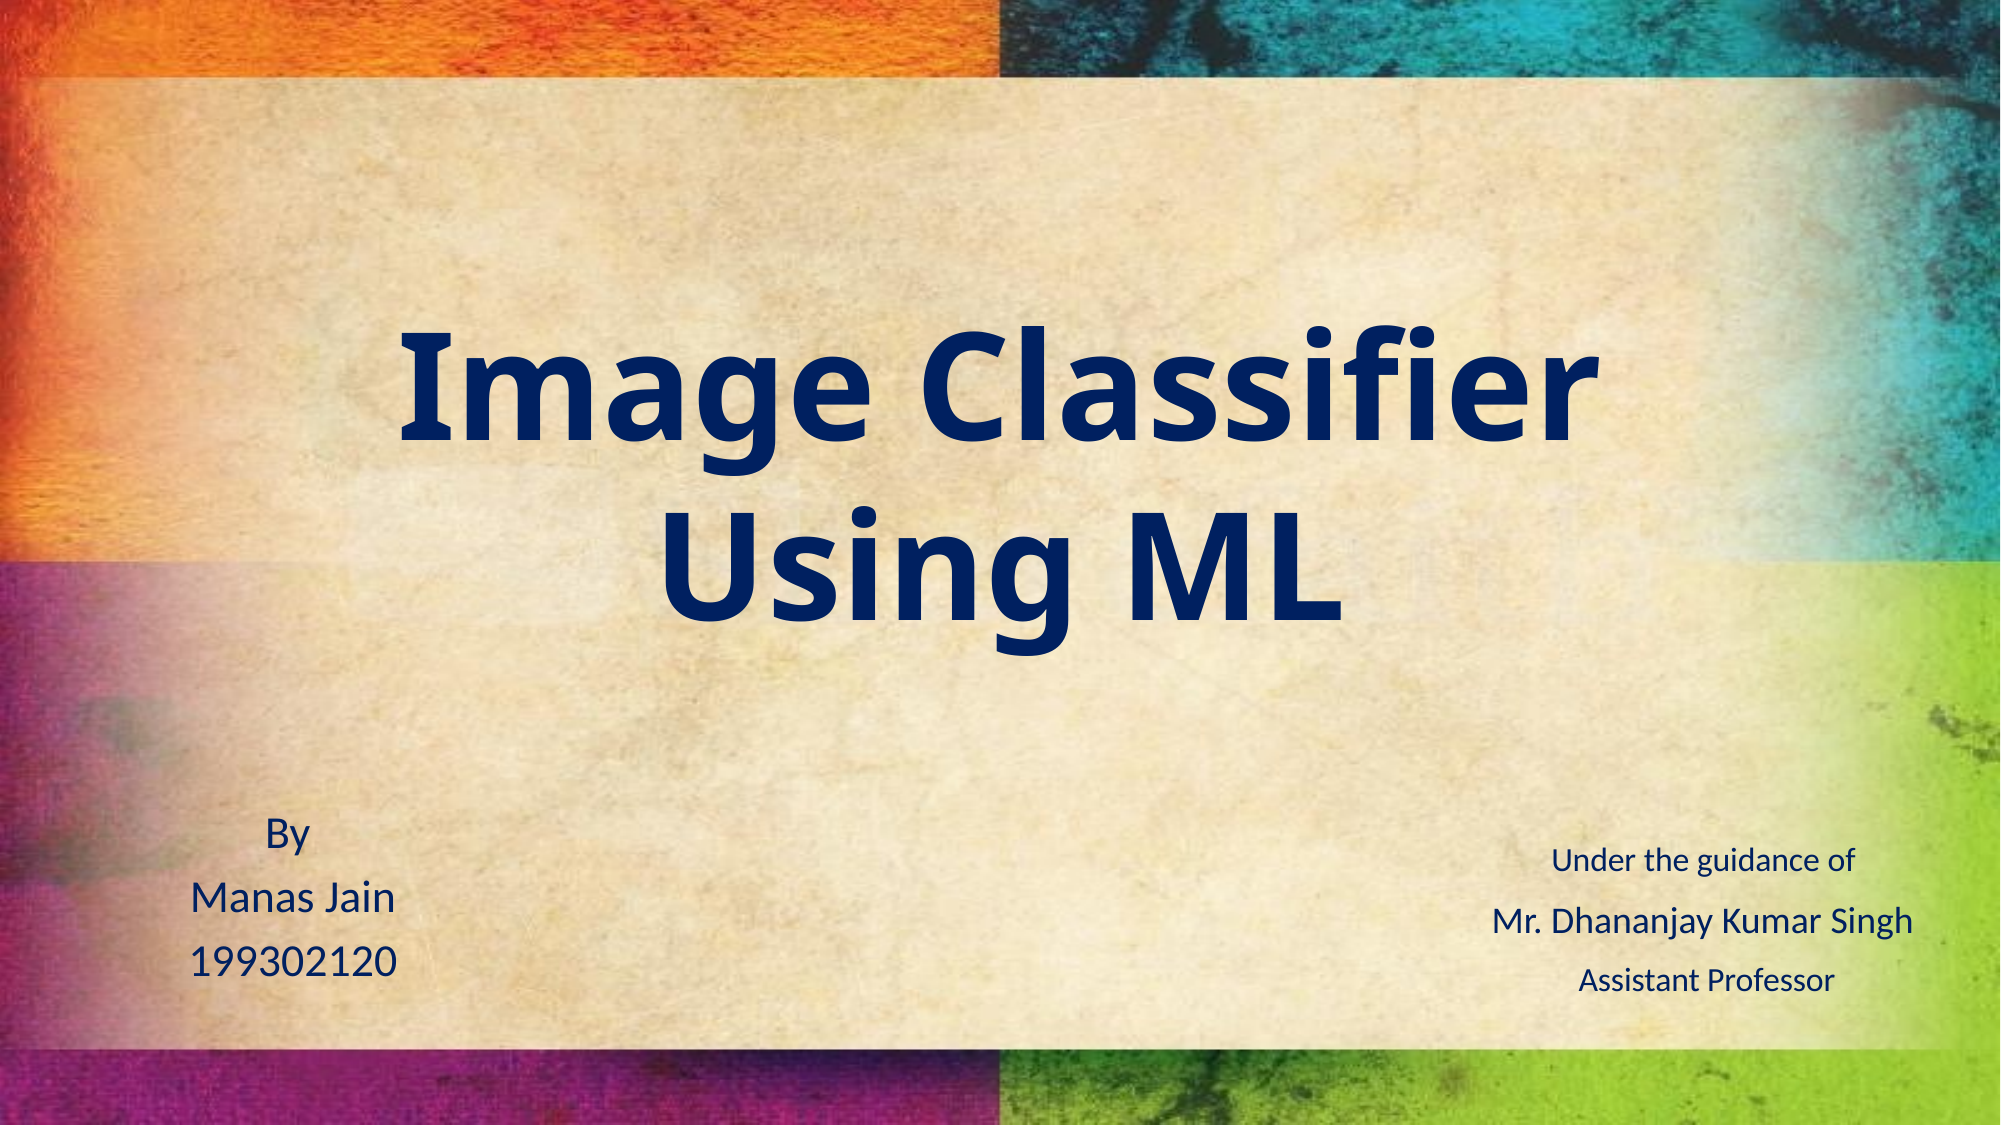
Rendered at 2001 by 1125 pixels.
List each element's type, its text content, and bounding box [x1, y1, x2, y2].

picture [0, 0, 2001, 1125]
text_box Under the guidance of Mr. Dhananjay Kumar Singh Assistant Professor [1471, 826, 1943, 1036]
subtitle By Manas Jain 199302120 [57, 794, 529, 1036]
title Image Classifier Using ML [150, 349, 1850, 591]
